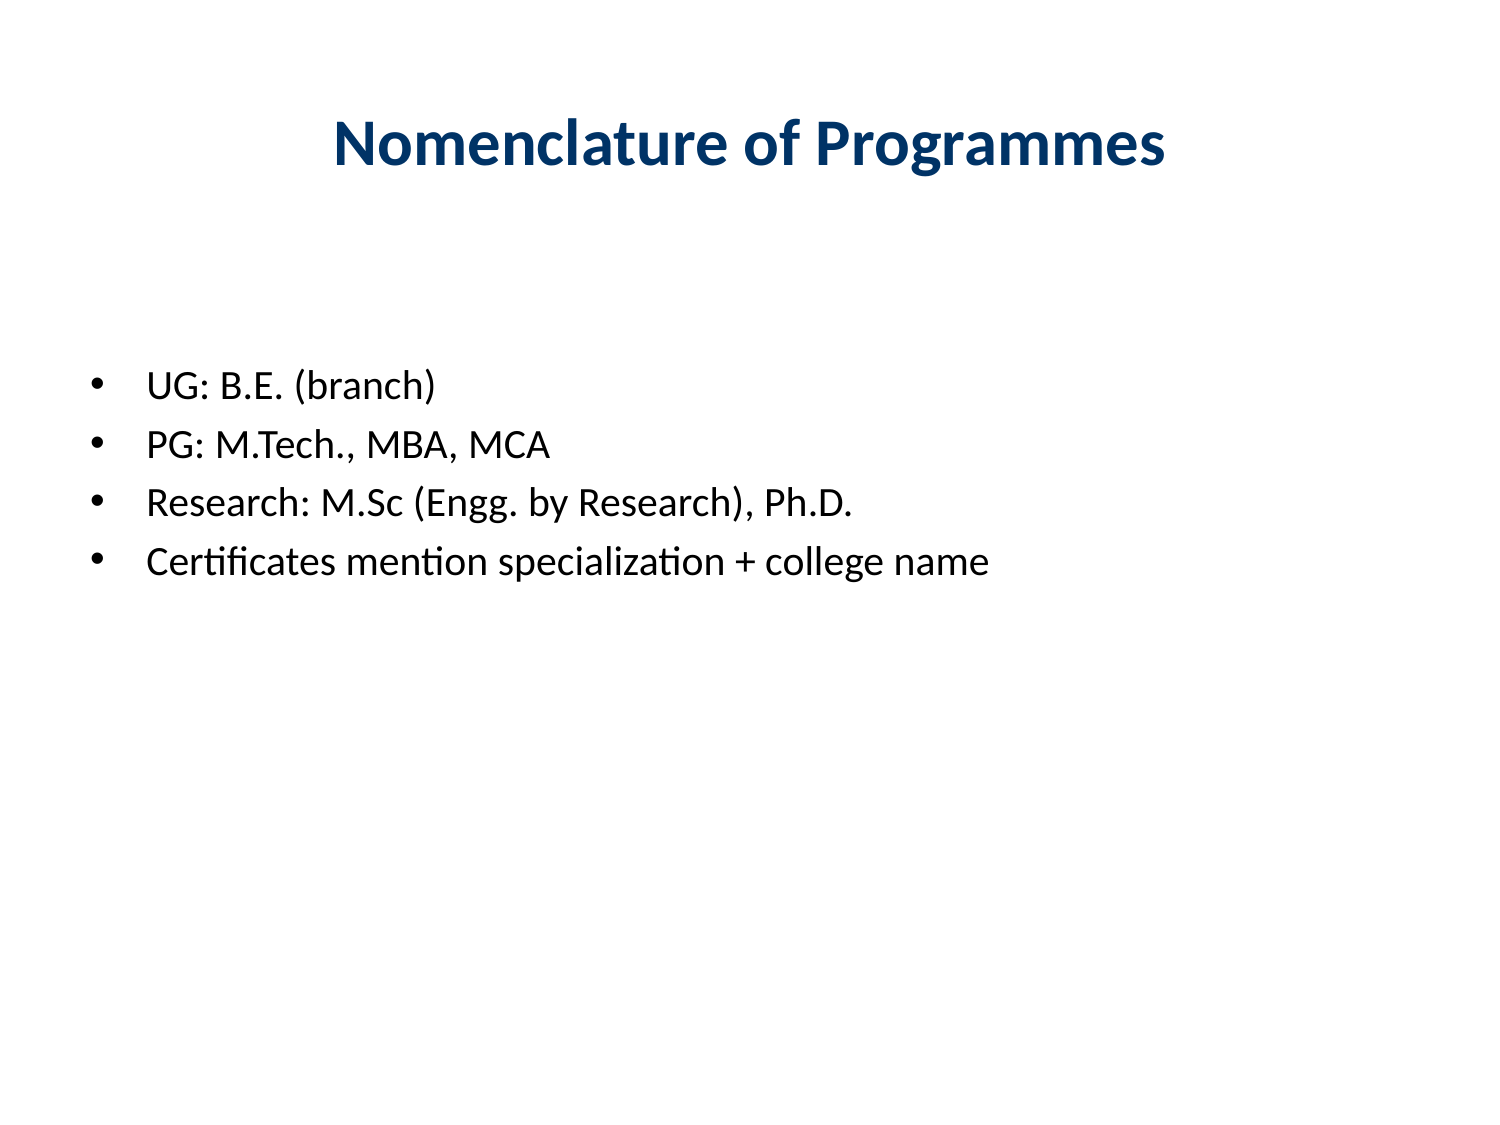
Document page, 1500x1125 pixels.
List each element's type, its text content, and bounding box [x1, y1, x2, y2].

list UG: B.E. (branch) PG: M.Tech., MBA, MCA Research: M.Sc (Engg. by Research), Ph.D. Certificates mention specialization + college name [75, 262, 1425, 1005]
title Nomenclature of Programmes [75, 45, 1425, 233]
